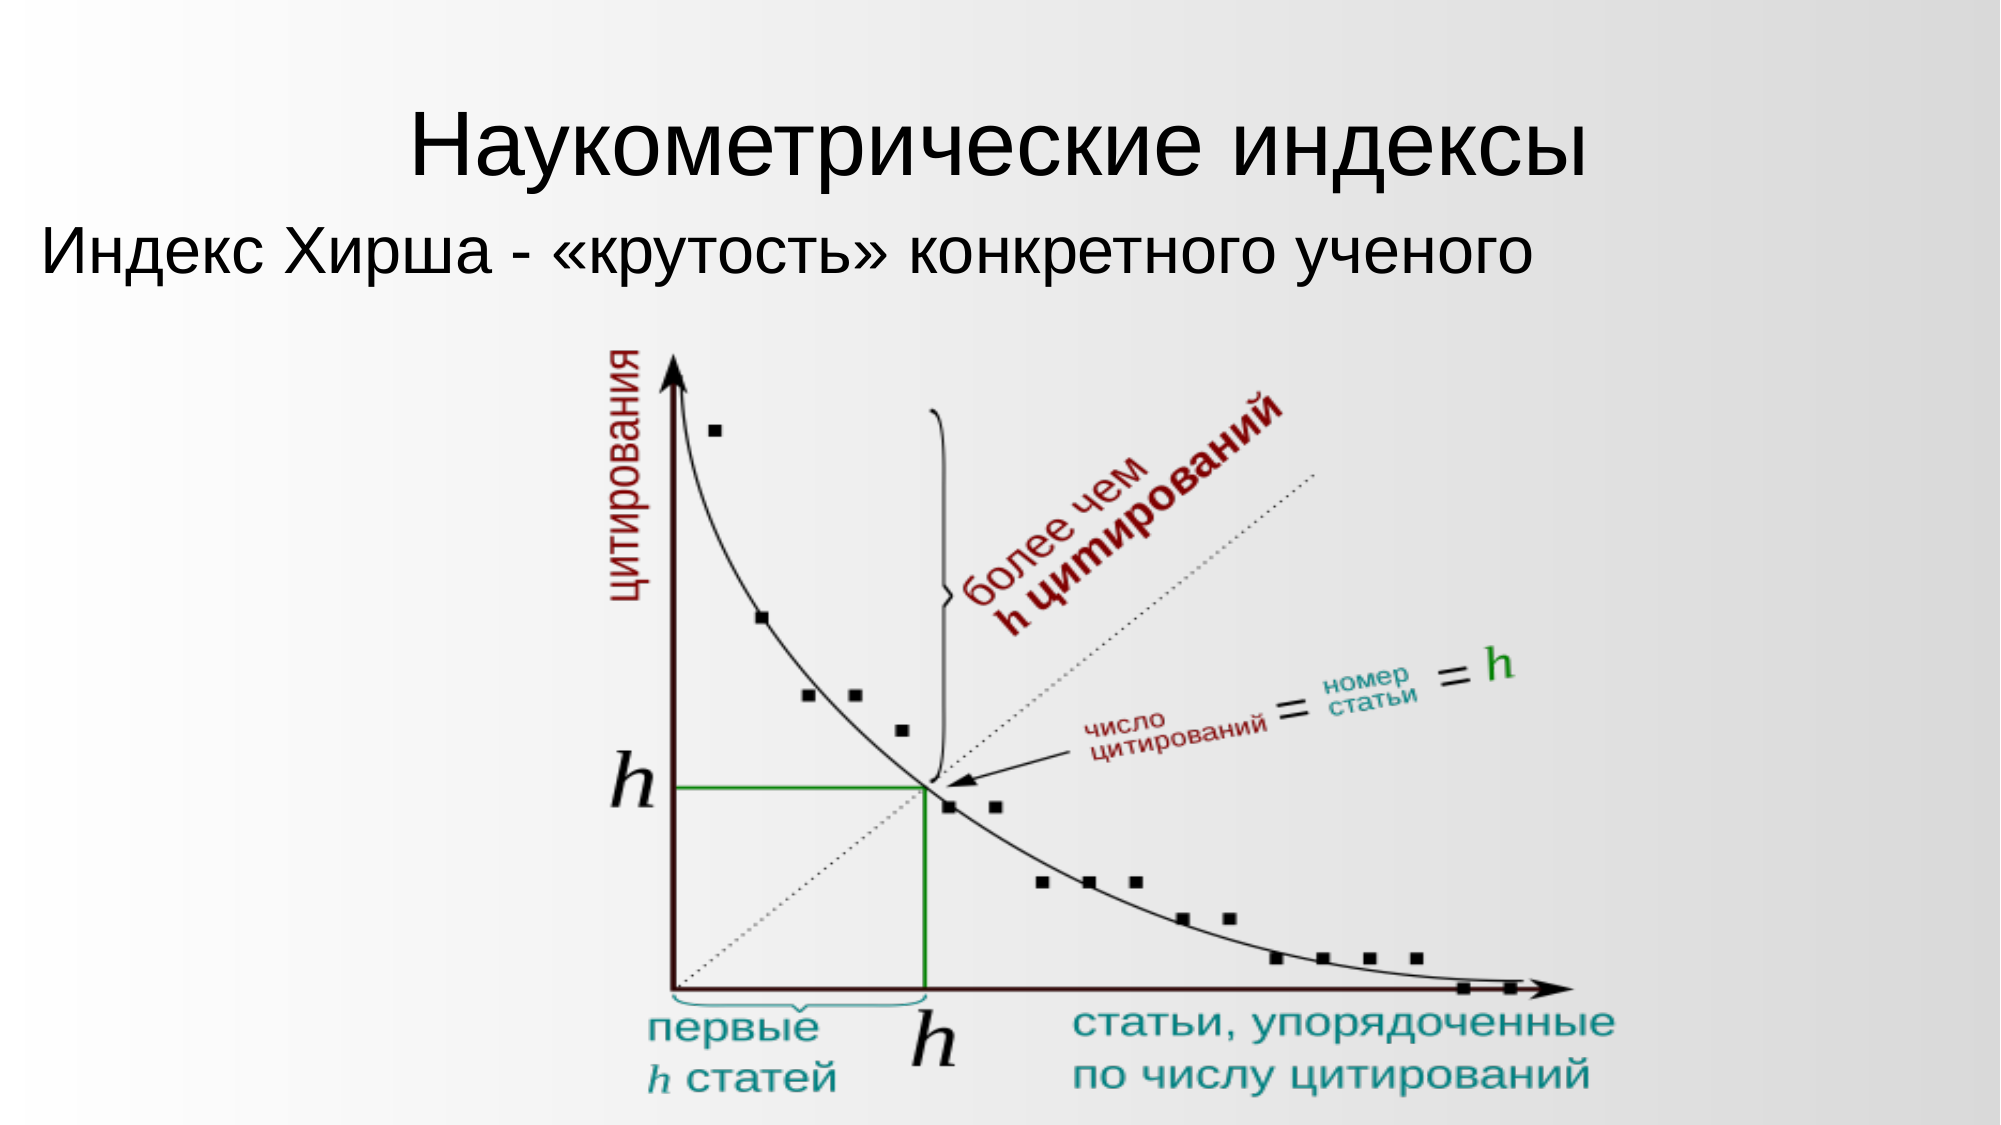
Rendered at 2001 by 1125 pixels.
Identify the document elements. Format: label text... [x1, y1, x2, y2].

title Наукометрические индексы [99, 44, 1901, 233]
text_box Индекс Хирша - «крутость» конкретного ученого [26, 199, 1570, 295]
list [585, 263, 1655, 1125]
